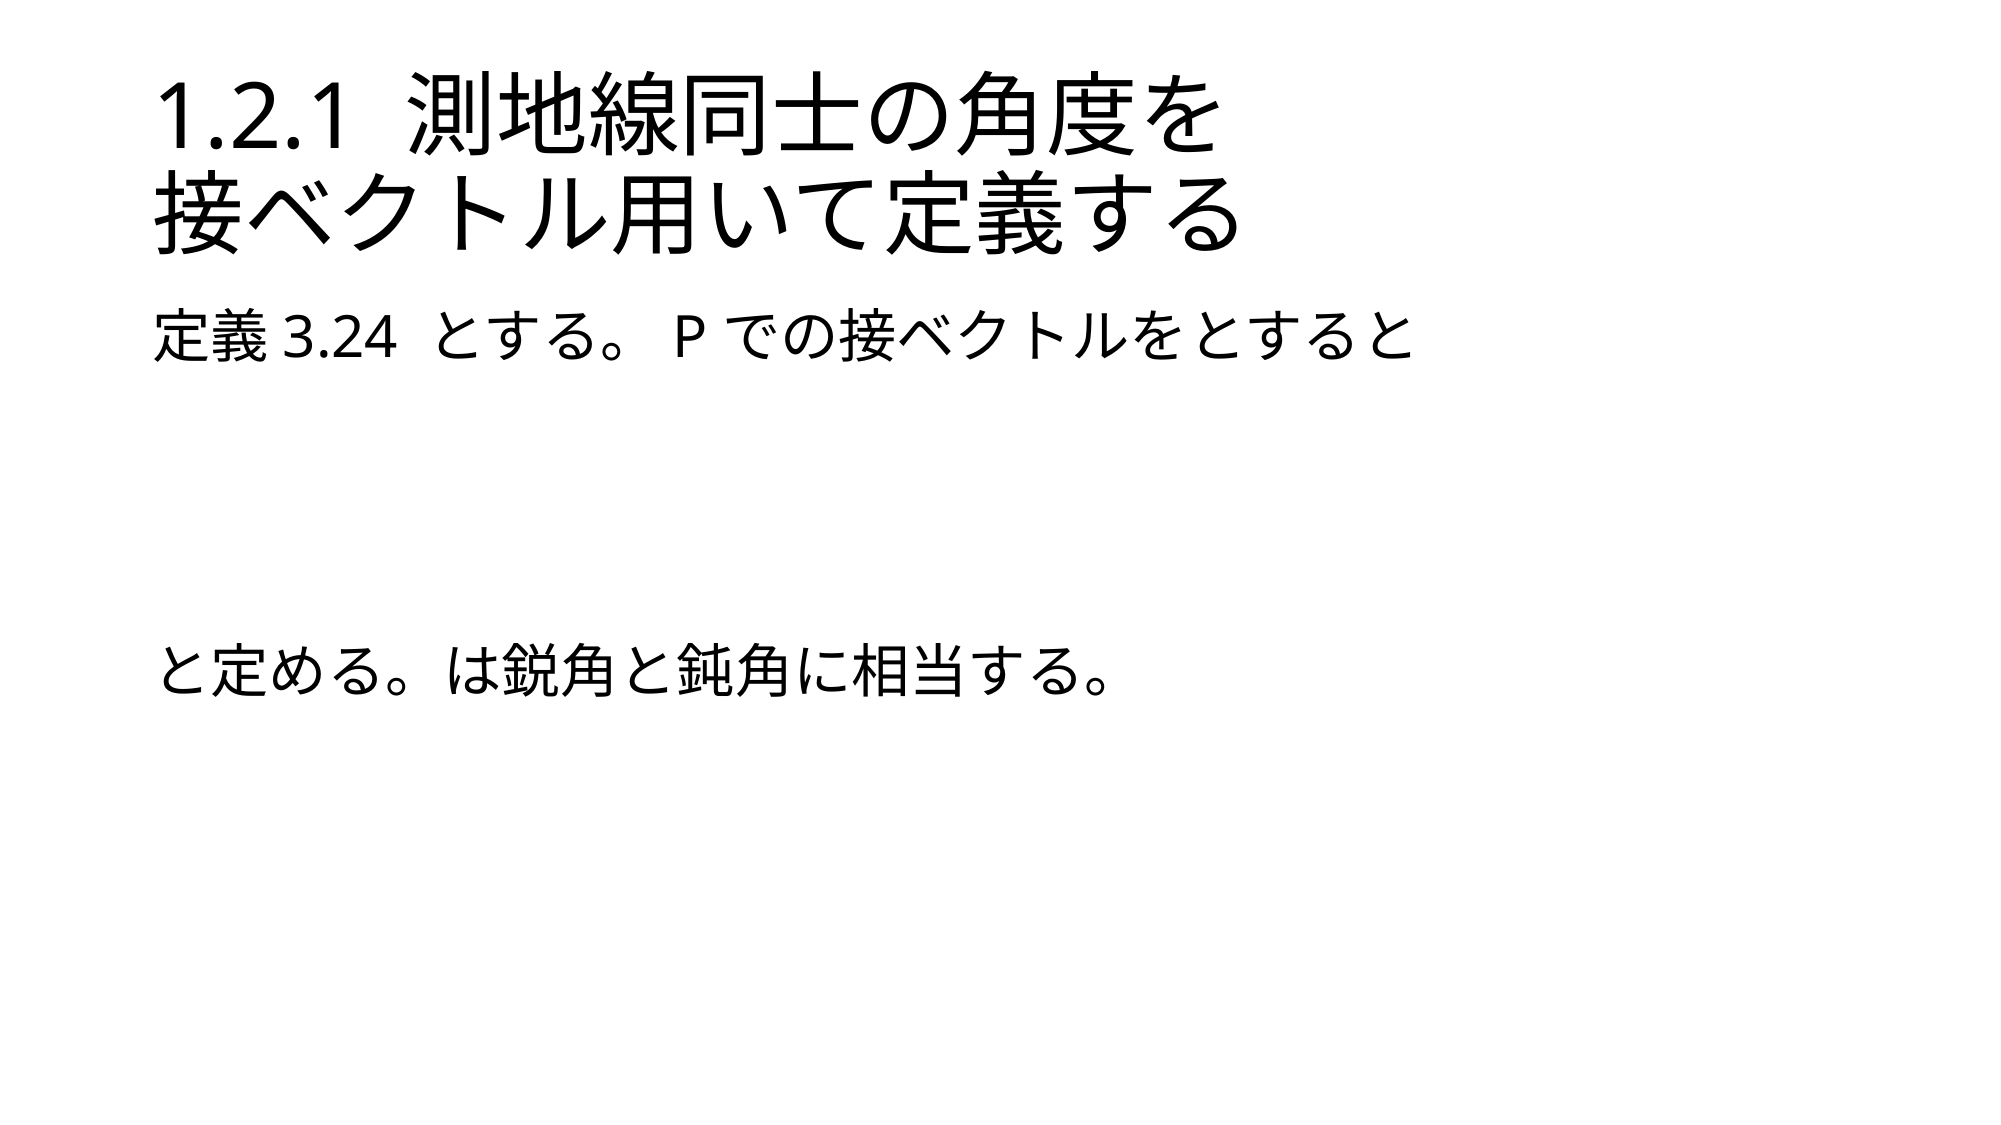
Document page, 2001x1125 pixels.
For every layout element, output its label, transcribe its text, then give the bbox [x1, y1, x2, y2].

title 1.2.1 測地線同士の角度を 接ベクトル用いて定義する [137, 59, 1863, 278]
